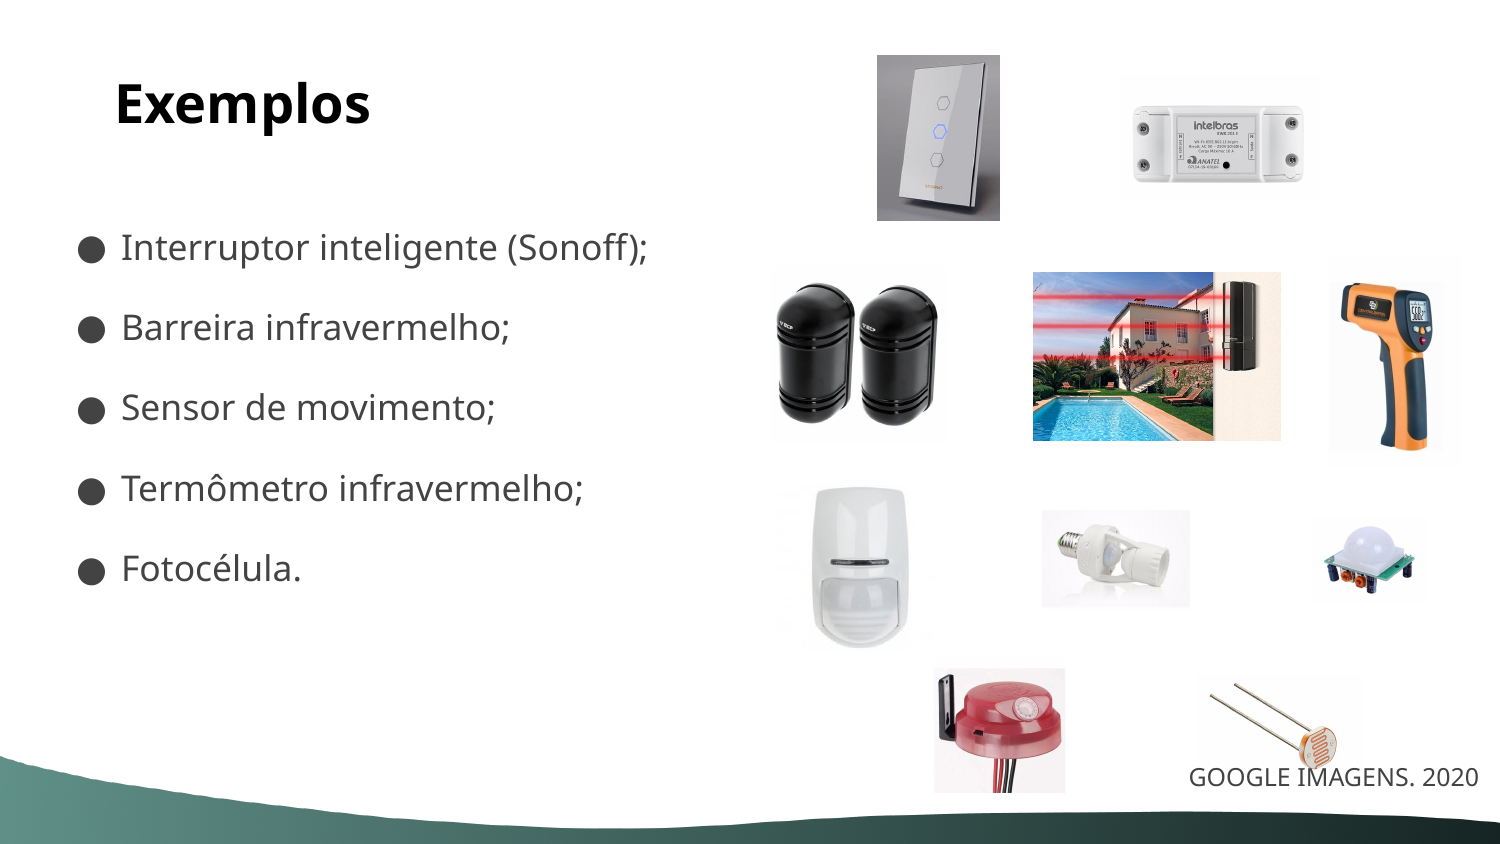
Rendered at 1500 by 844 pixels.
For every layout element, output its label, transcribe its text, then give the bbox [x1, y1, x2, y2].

picture [1118, 74, 1321, 202]
picture [1312, 515, 1427, 602]
picture [1041, 505, 1191, 612]
picture [776, 485, 943, 651]
picture [876, 55, 1001, 221]
list Interruptor inteligente (Sonoff); Barreira infravermelho; Sensor de movimento; Termômetro infravermelho; Fotocélula. [53, 197, 719, 755]
picture [1326, 255, 1462, 467]
picture [1033, 272, 1281, 441]
title Exemplos [103, 44, 1397, 168]
picture [770, 266, 949, 444]
picture [0, 658, 1500, 844]
